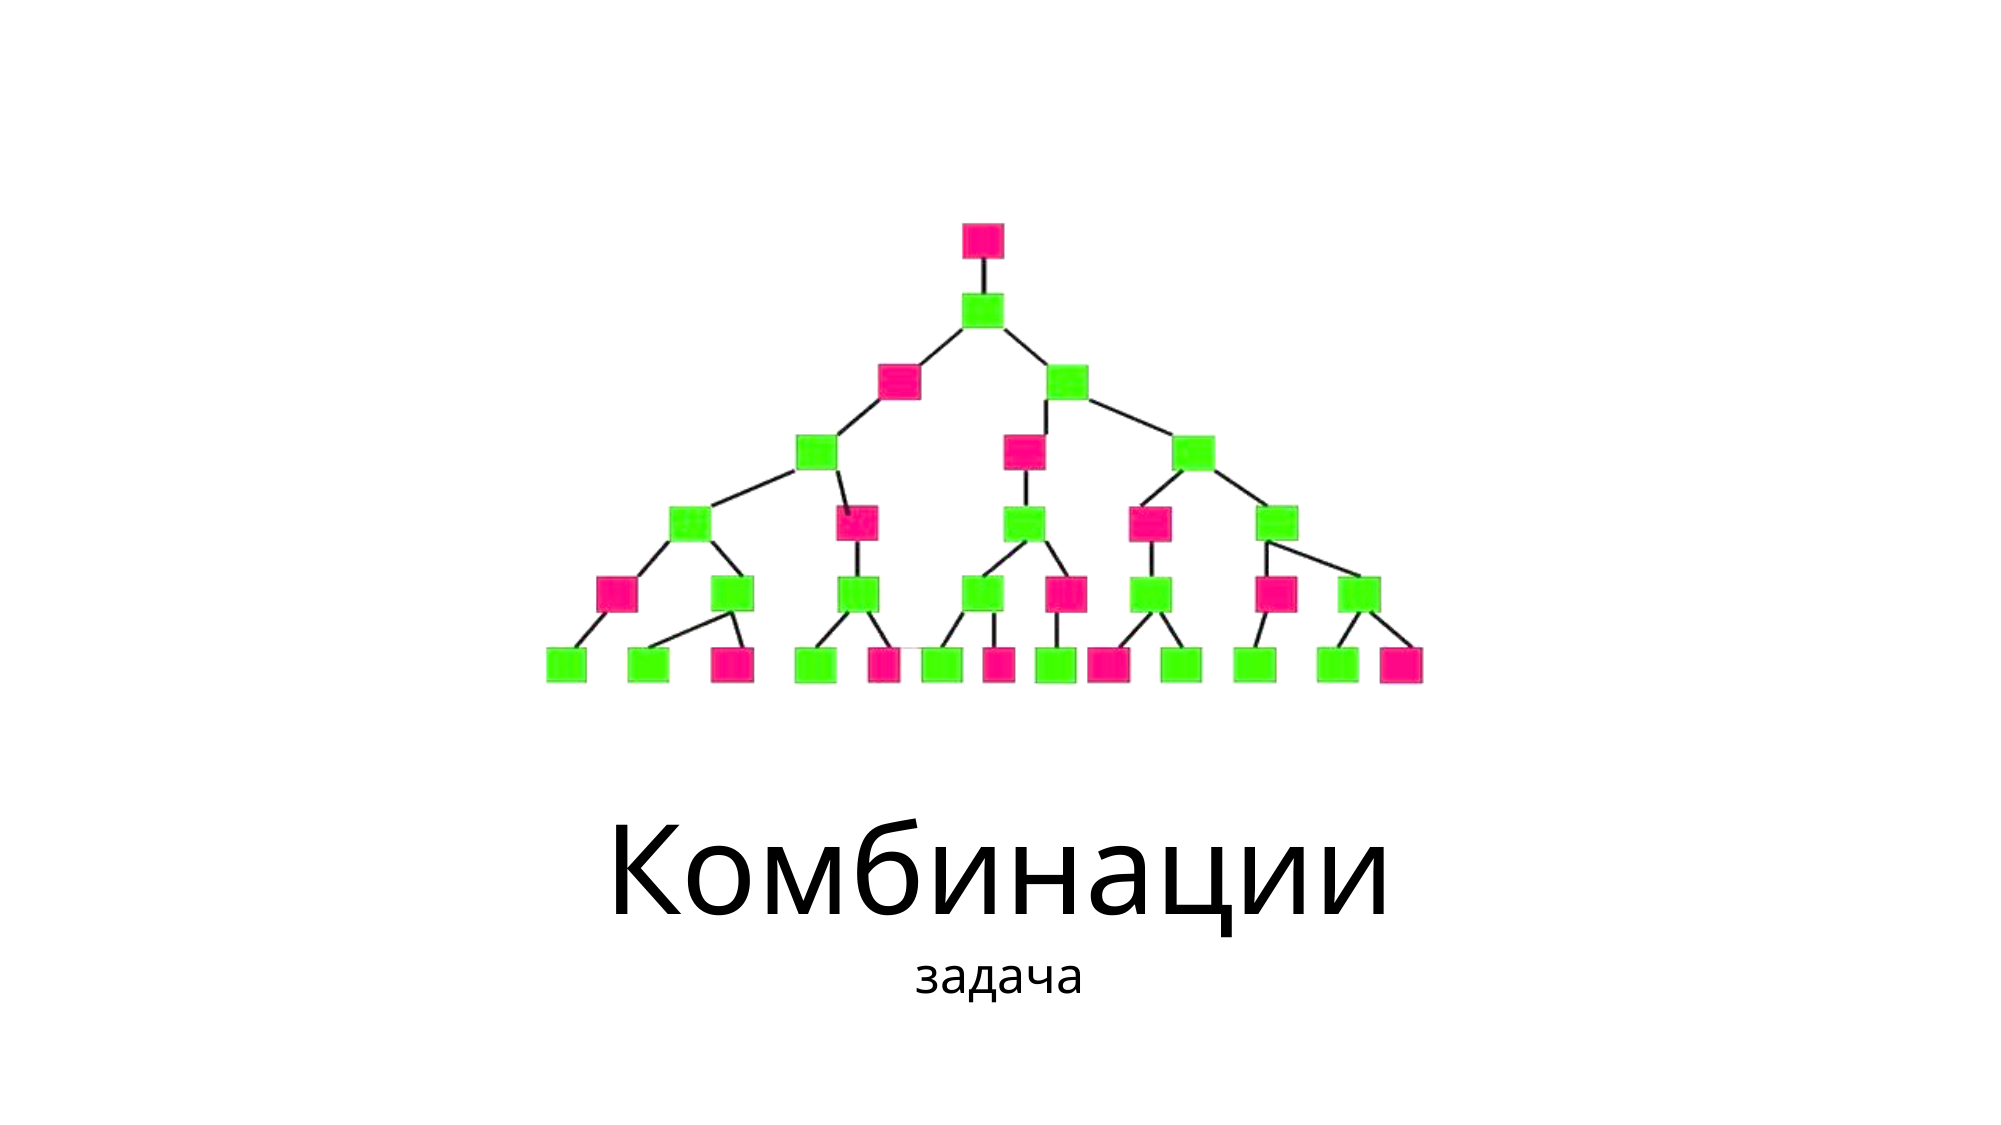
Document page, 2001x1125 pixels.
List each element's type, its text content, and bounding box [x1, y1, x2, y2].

list задача [149, 944, 1851, 1062]
picture [406, 210, 1547, 731]
title Комбинации [149, 812, 1851, 944]
